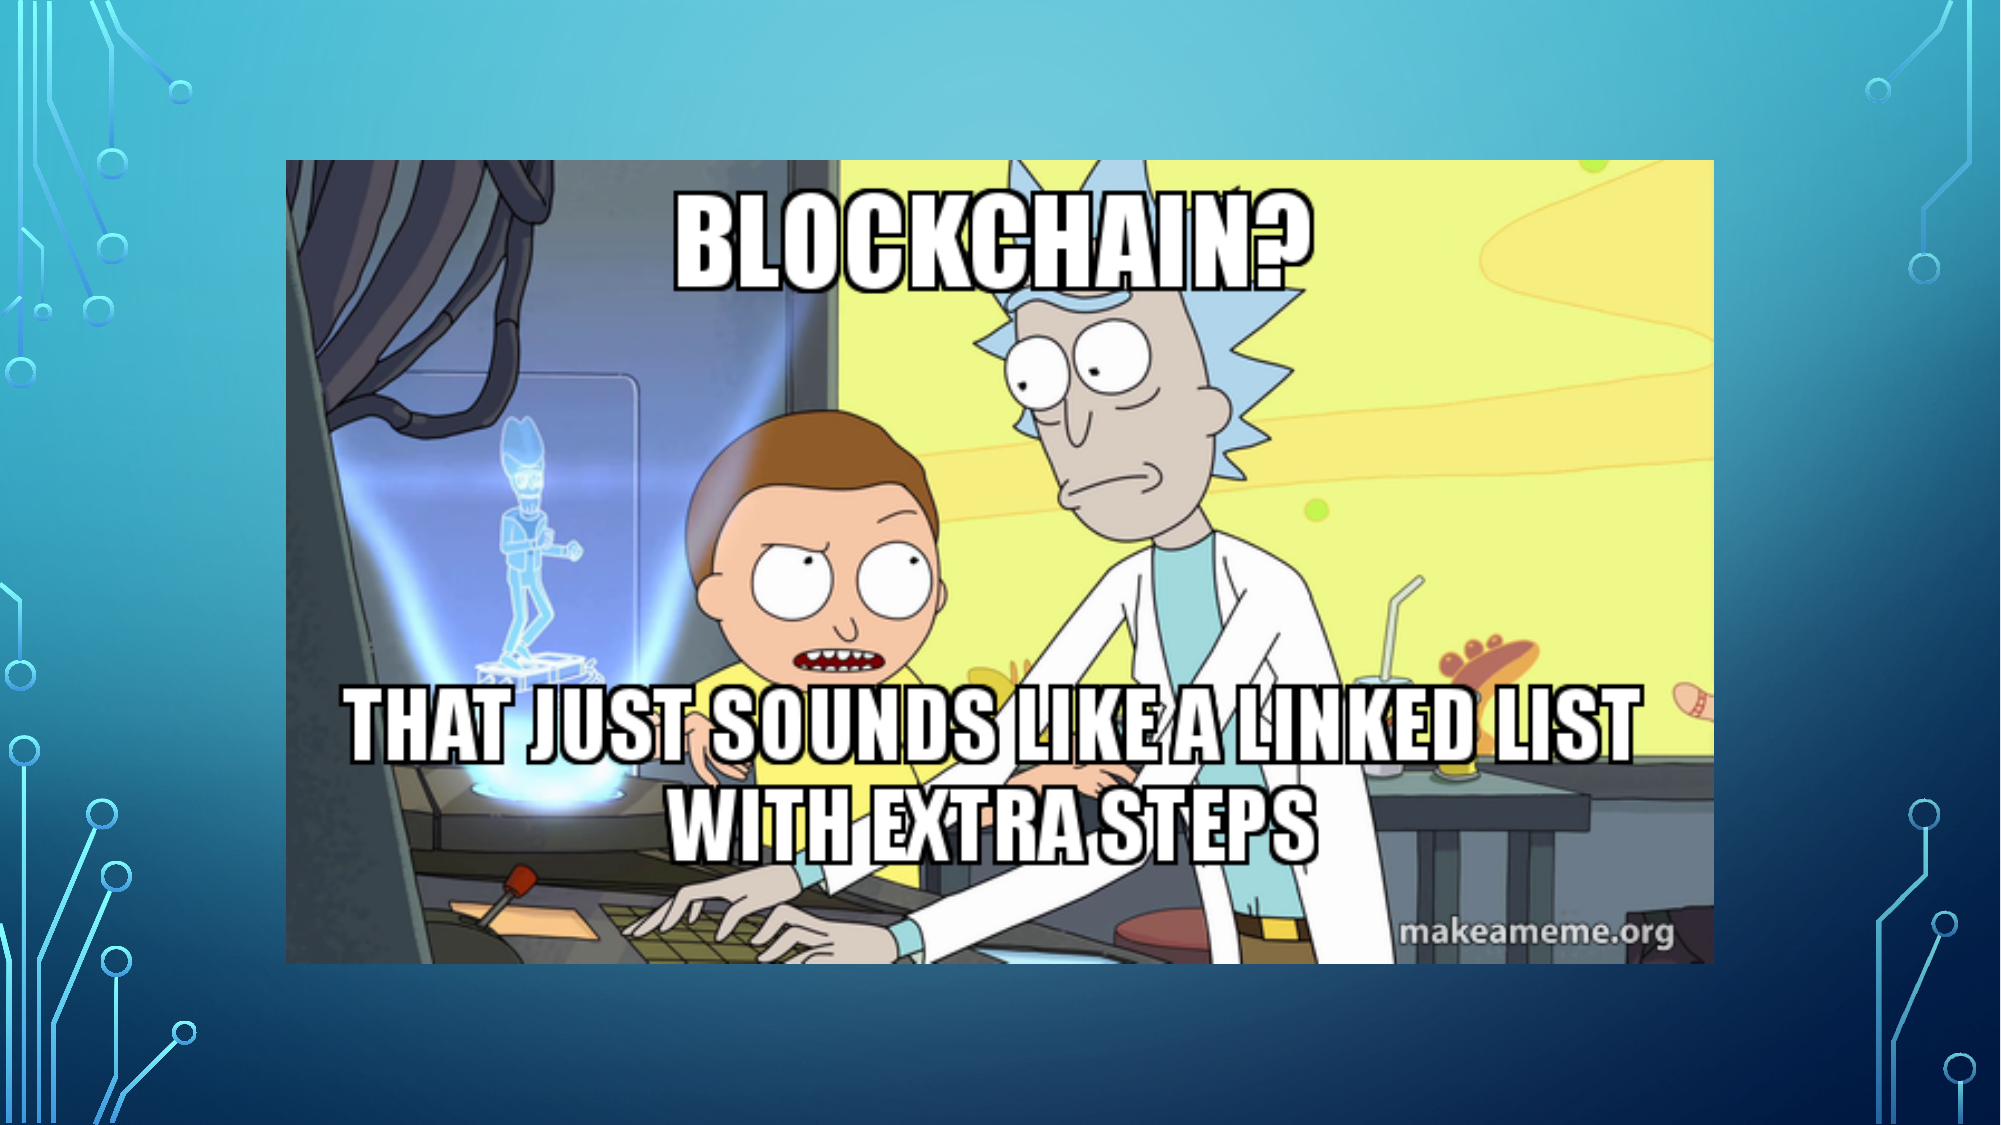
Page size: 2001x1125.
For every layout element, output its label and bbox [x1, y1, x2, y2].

picture [285, 160, 1714, 965]
